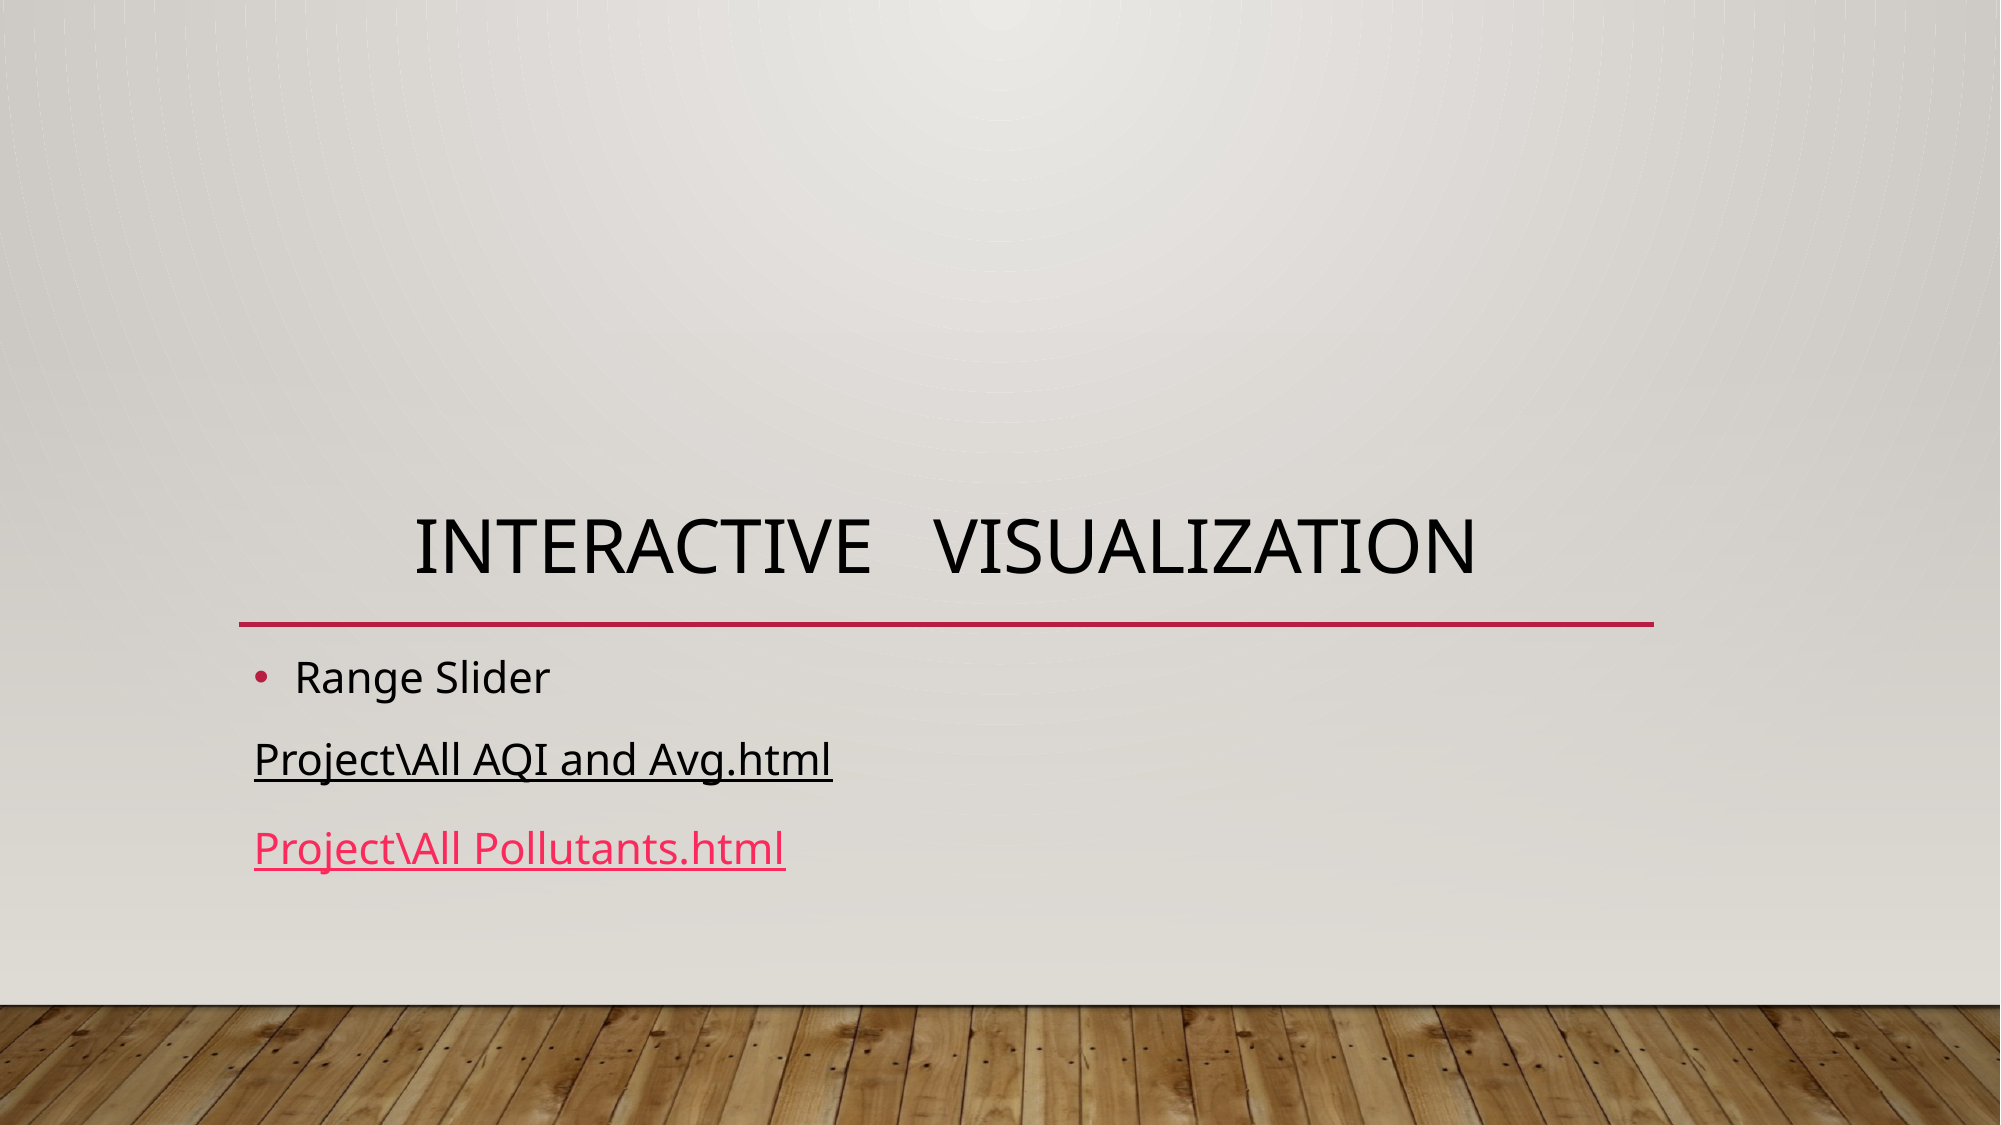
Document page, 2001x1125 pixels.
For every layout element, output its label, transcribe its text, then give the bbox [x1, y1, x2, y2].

list Range Slider Project\All AQI and Avg.html Project\All Pollutants.html [238, 624, 1697, 889]
picture [0, 1005, 2000, 1125]
title Interactive visualization [238, 288, 1657, 598]
